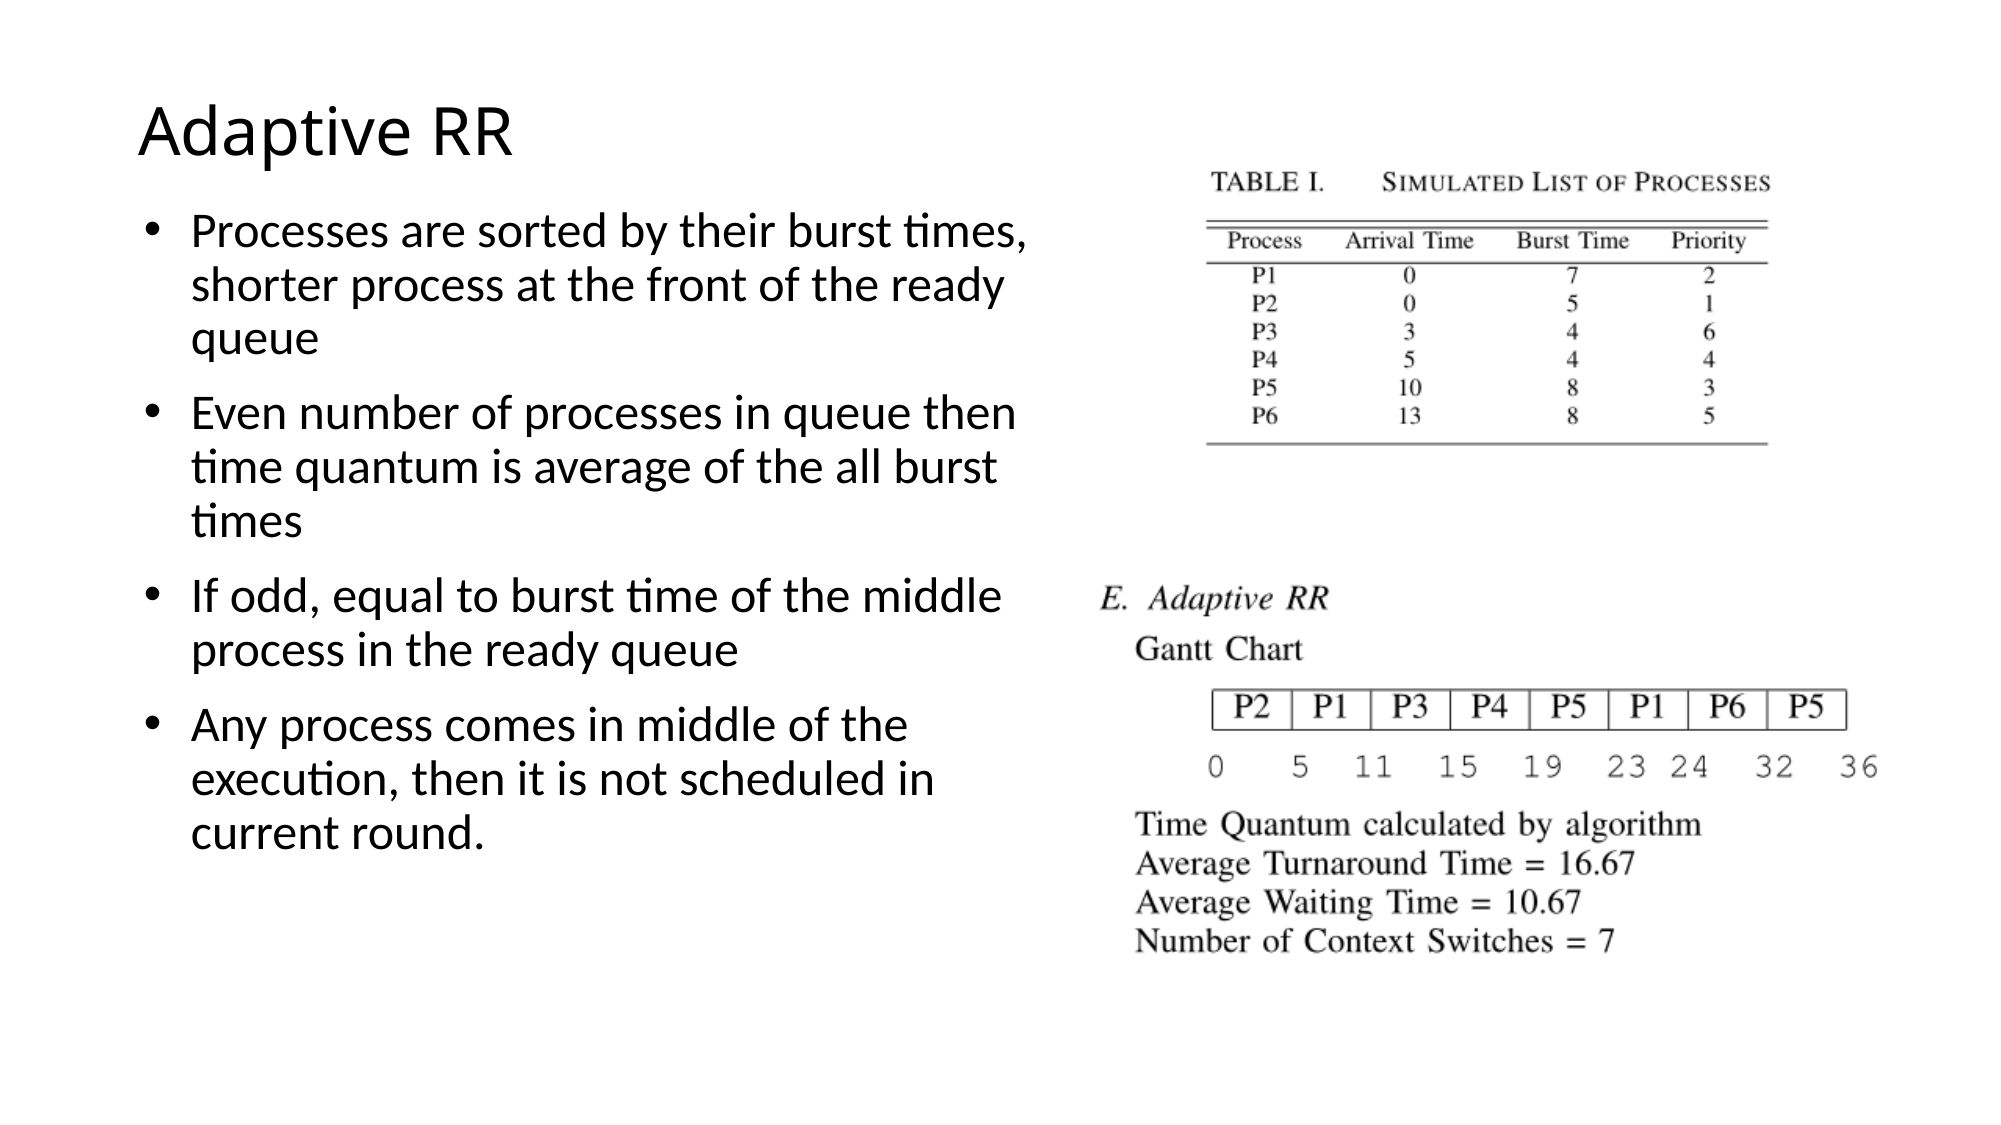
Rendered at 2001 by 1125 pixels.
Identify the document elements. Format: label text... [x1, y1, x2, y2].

picture [1182, 147, 1810, 471]
title Adaptive RR [106, 0, 752, 178]
list Processes are sorted by their burst times, shorter process at the front of the ready queue Even number of processes in queue then time quantum is average of the all burst times If odd, equal to burst time of the middle process in the ready queue Any process comes in middle of the execution, then it is not scheduled in current round. [128, 196, 1065, 963]
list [1093, 568, 1899, 999]
